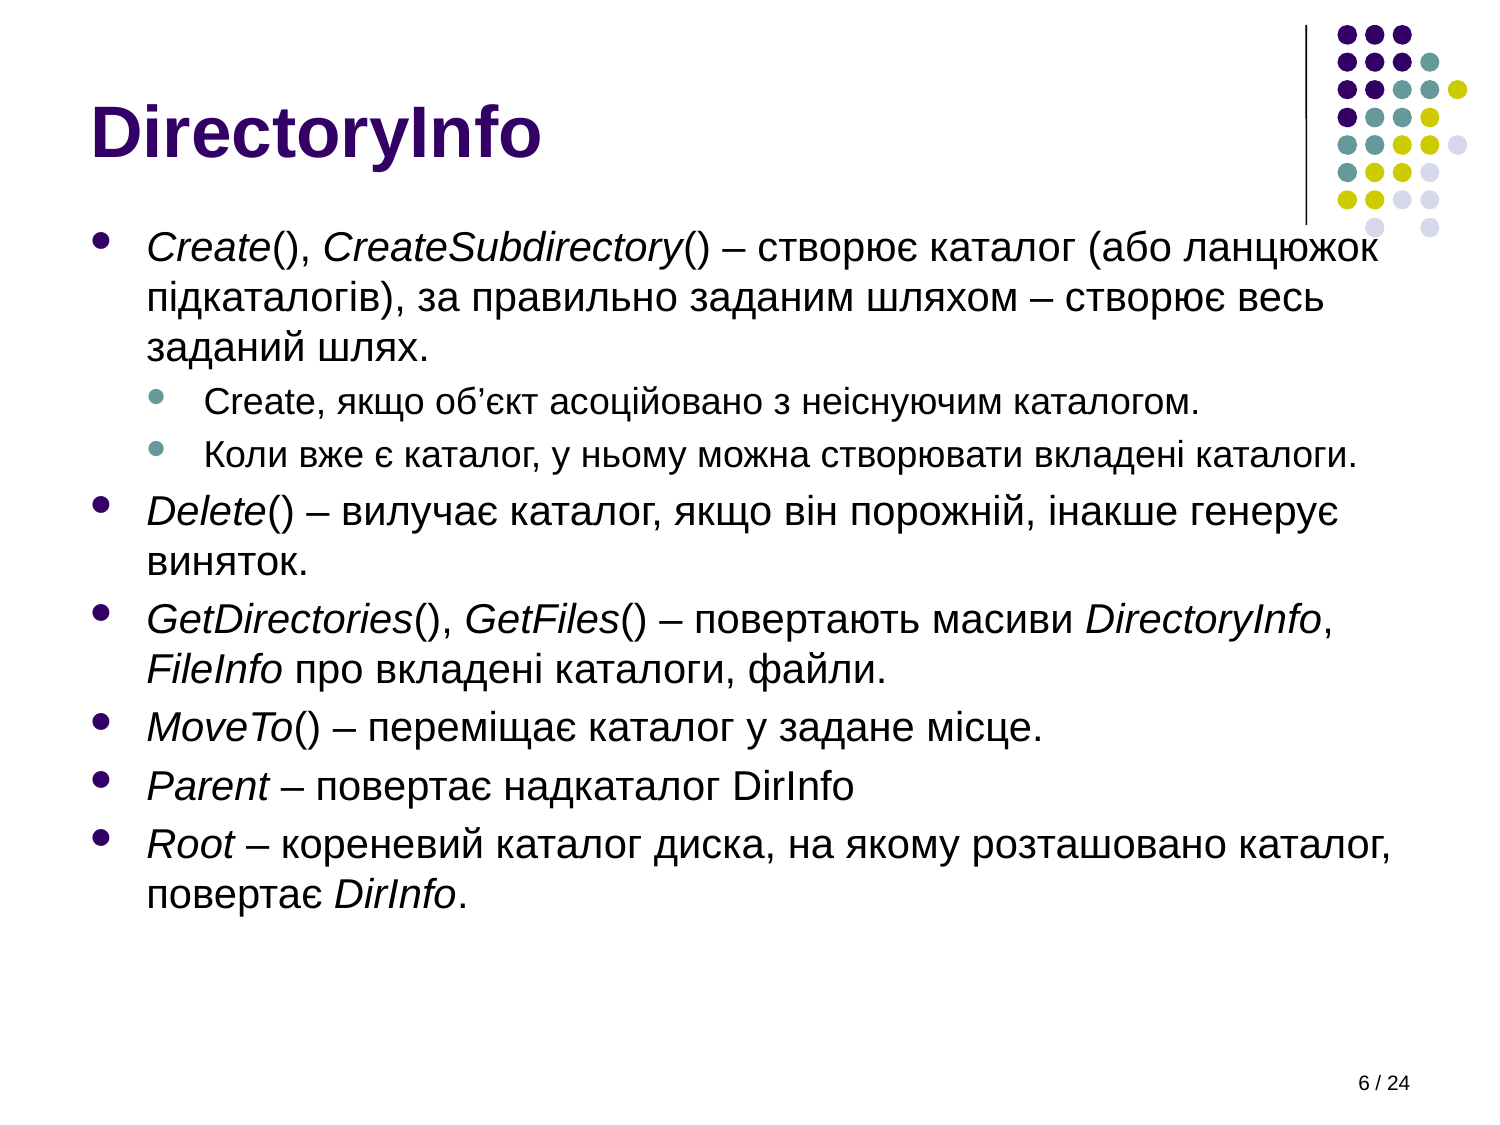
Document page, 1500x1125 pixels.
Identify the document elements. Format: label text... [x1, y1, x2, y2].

list Create(), CreateSubdirectory() – створює каталог (або ланцюжок підкаталогів), за правильно заданим шляхом – створює весь заданий шлях. Create, якщо об’єкт асоційовано з неіснуючим каталогом. Коли вже є каталог, у ньому можна створювати вкладені каталоги. Delete() – вилучає каталог, якщо він порожній, інакше генерує виняток. GetDirectories(), GetFiles() – повертають масиви DirectoryInfo, FileInfo про вкладені каталоги, файли. MoveTo() – переміщає каталог у задане місце. Parent – повертає надкаталог DirInfo Root – кореневий каталог диска, на якому розташовано каталог, повертає DirInfo. [75, 212, 1425, 1050]
title DirectoryInfo [75, 50, 1313, 180]
slide_number 6 / 24 [1074, 1062, 1425, 1100]
